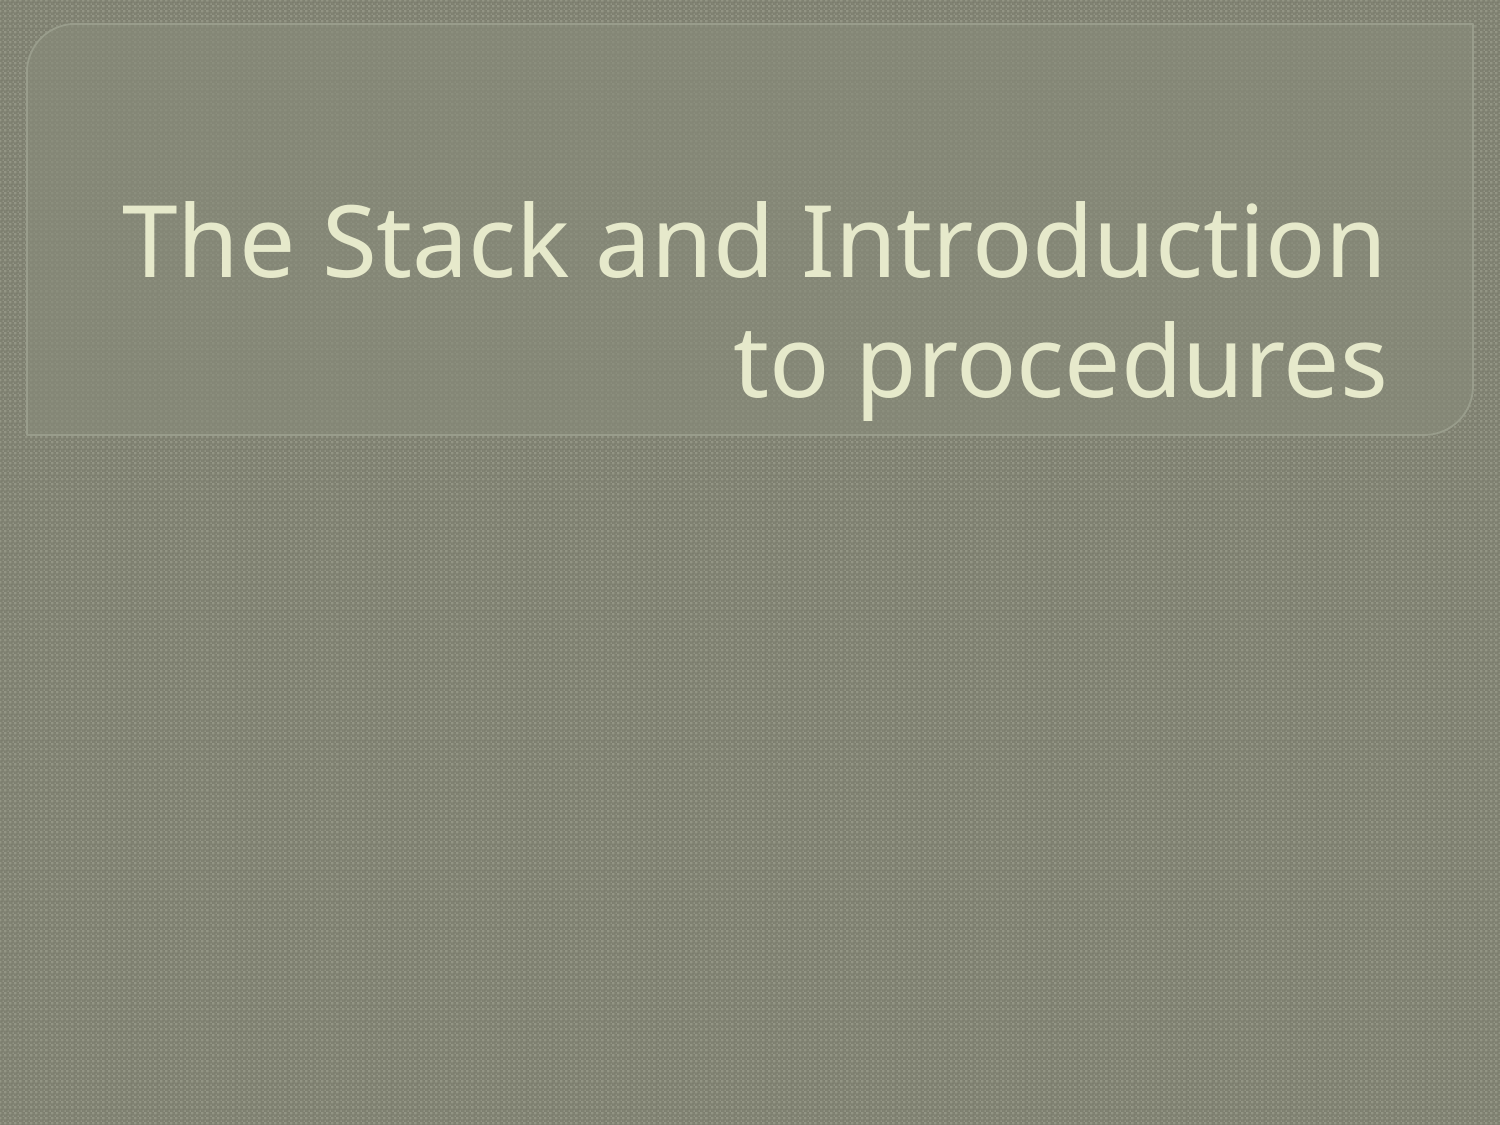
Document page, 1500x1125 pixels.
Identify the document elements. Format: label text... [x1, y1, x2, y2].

title The Stack and Introduction to procedures [76, 62, 1427, 425]
